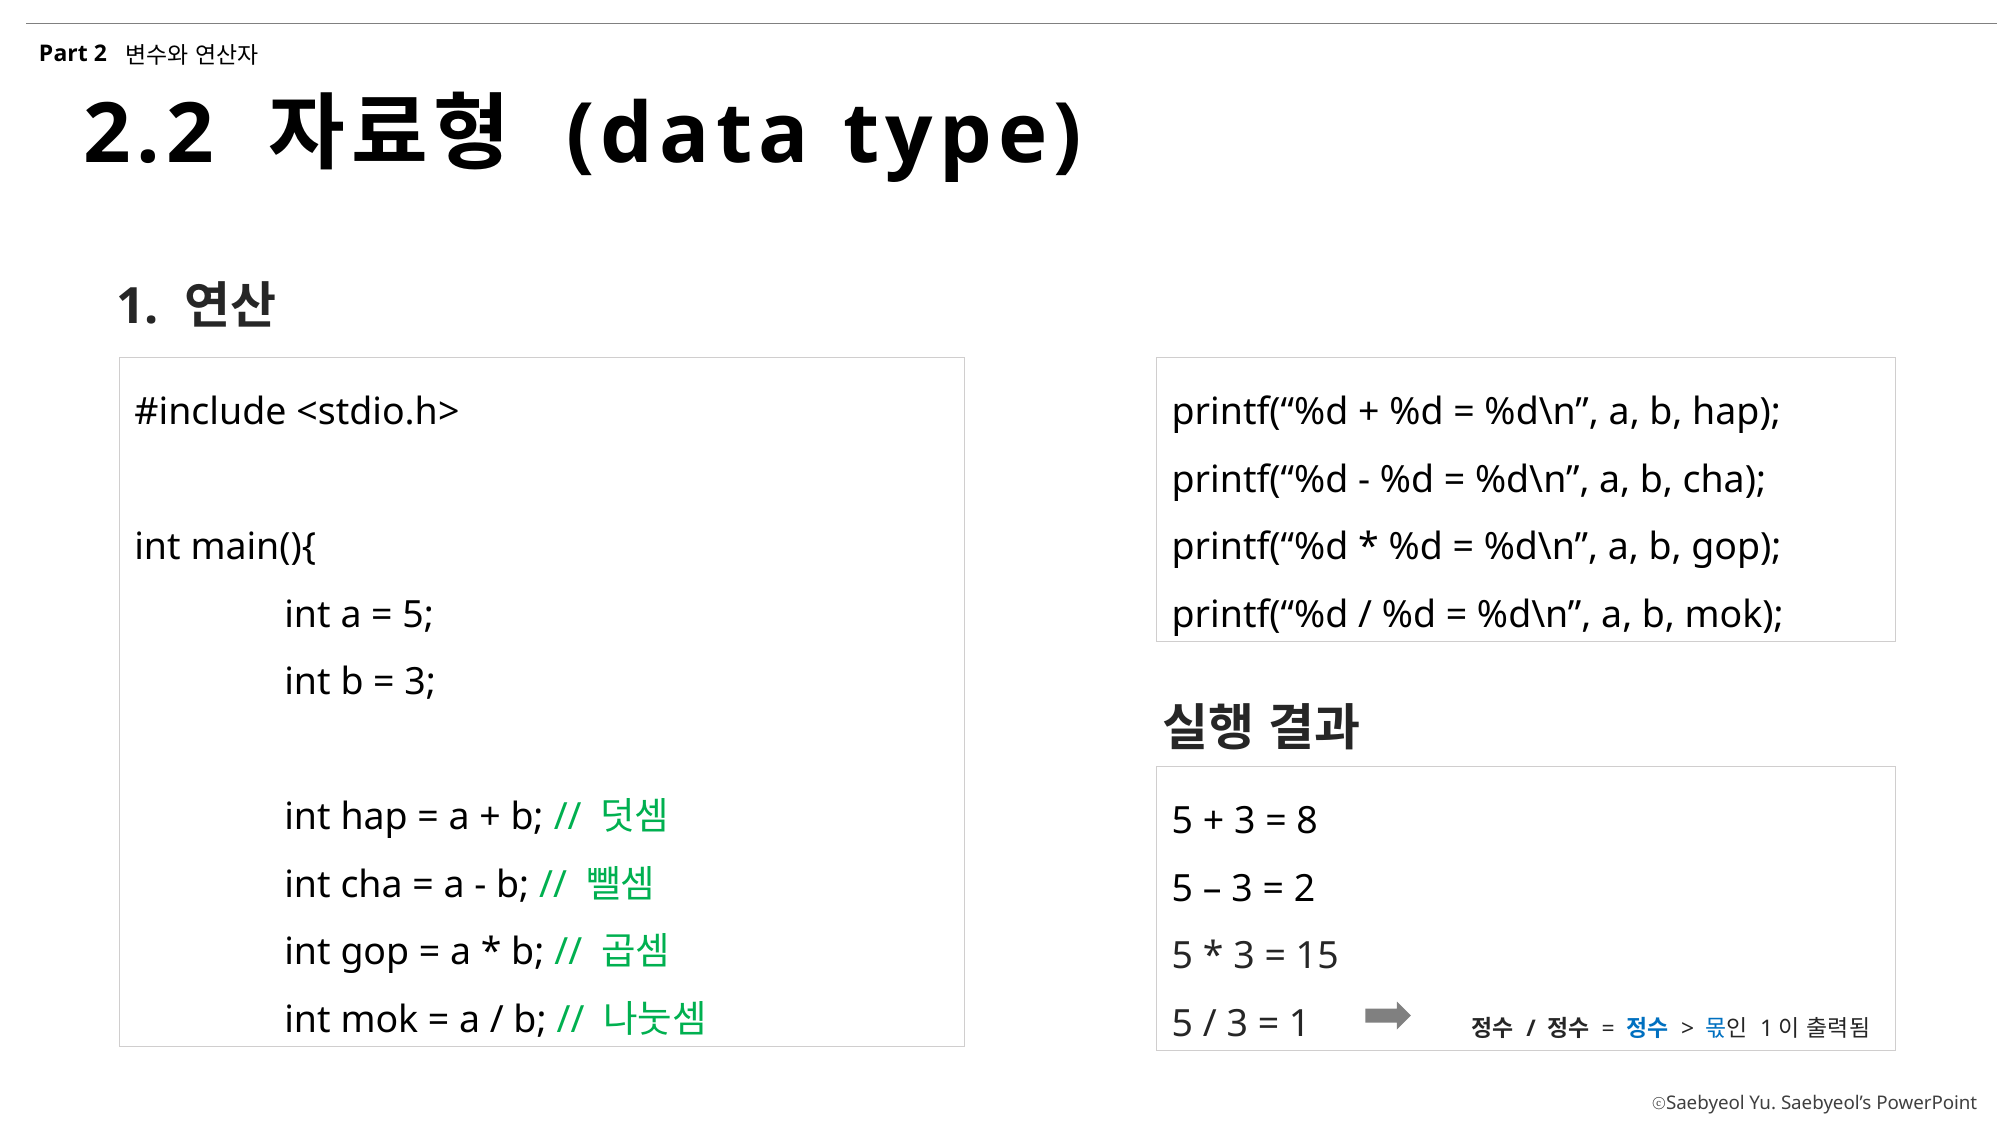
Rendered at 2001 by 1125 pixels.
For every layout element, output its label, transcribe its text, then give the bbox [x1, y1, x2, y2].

text_box [1364, 999, 1413, 1033]
text_box 2.2 자료형 (data type) [68, 71, 1097, 187]
text_box 변수와 연산자 [122, 33, 275, 71]
text_box 1. 연산 [101, 235, 291, 341]
text_box printf(“%d + %d = %d\n”, a, b, hap); printf(“%d - %d = %d\n”, a, b, cha); printf(“%d * %d = %d\n”, a, b, gop); printf(“%d / %d = %d\n”, a, b, mok); [1156, 357, 1896, 642]
text_box #include <stdio.h> int main(){ int a = 5; int b = 3; int hap = a + b; // 덧셈 int cha = a - b; // 뺄셈 int gop = a * b; // 곱셈 int mok = a / b; // 나눗셈 [119, 357, 965, 1047]
text_box 실행 결과 [1147, 658, 1375, 763]
text_box Part 2 [24, 31, 122, 74]
text_box 5 + 3 = 8 5 – 3 = 2 5 * 3 = 15 5 / 3 = 1 정수 / 정수 = 정수 > 몫인 1이 출력됨 [1156, 766, 1896, 1051]
